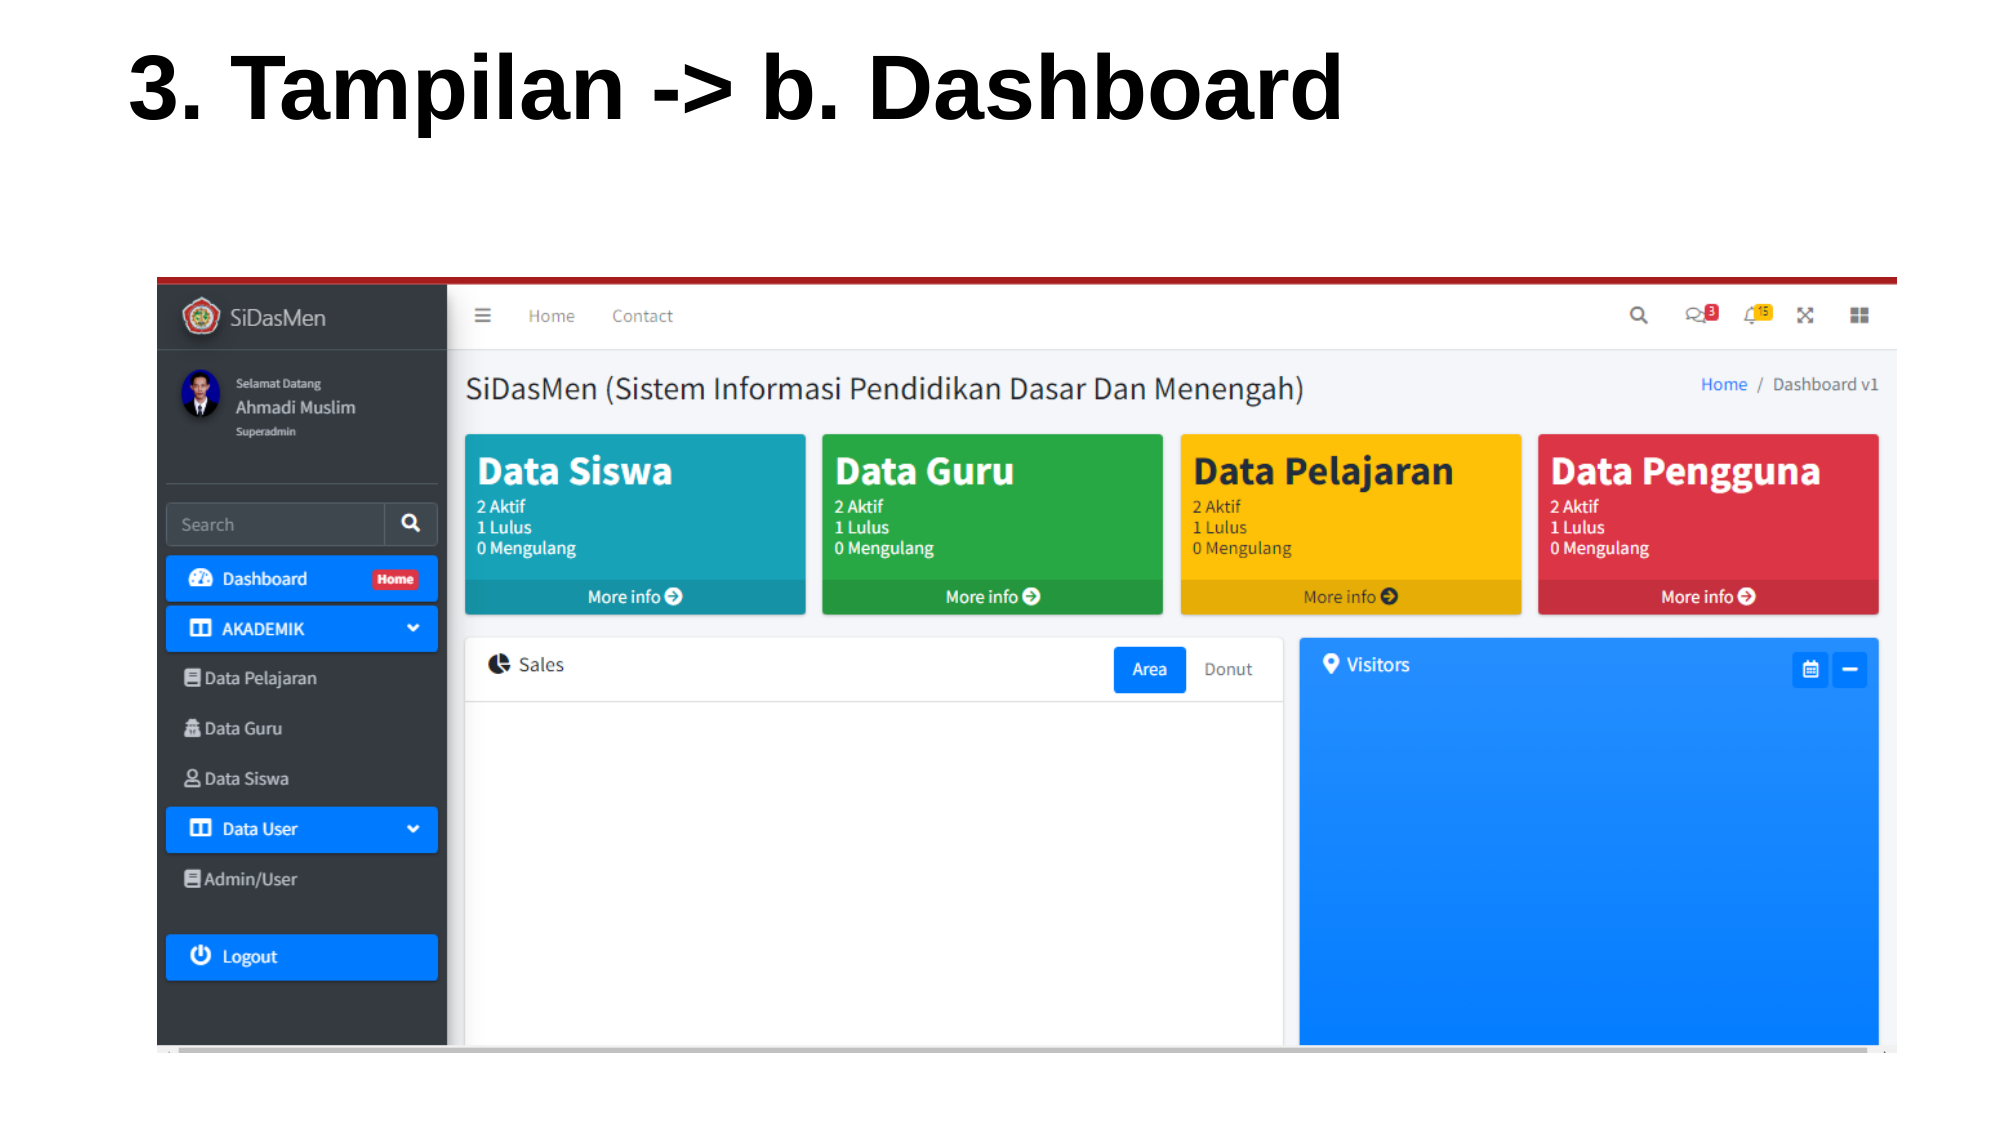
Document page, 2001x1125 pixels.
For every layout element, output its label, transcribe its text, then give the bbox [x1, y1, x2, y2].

title 3. Tampilan -> b. Dashboard [113, 28, 1839, 150]
picture [157, 277, 1897, 1053]
